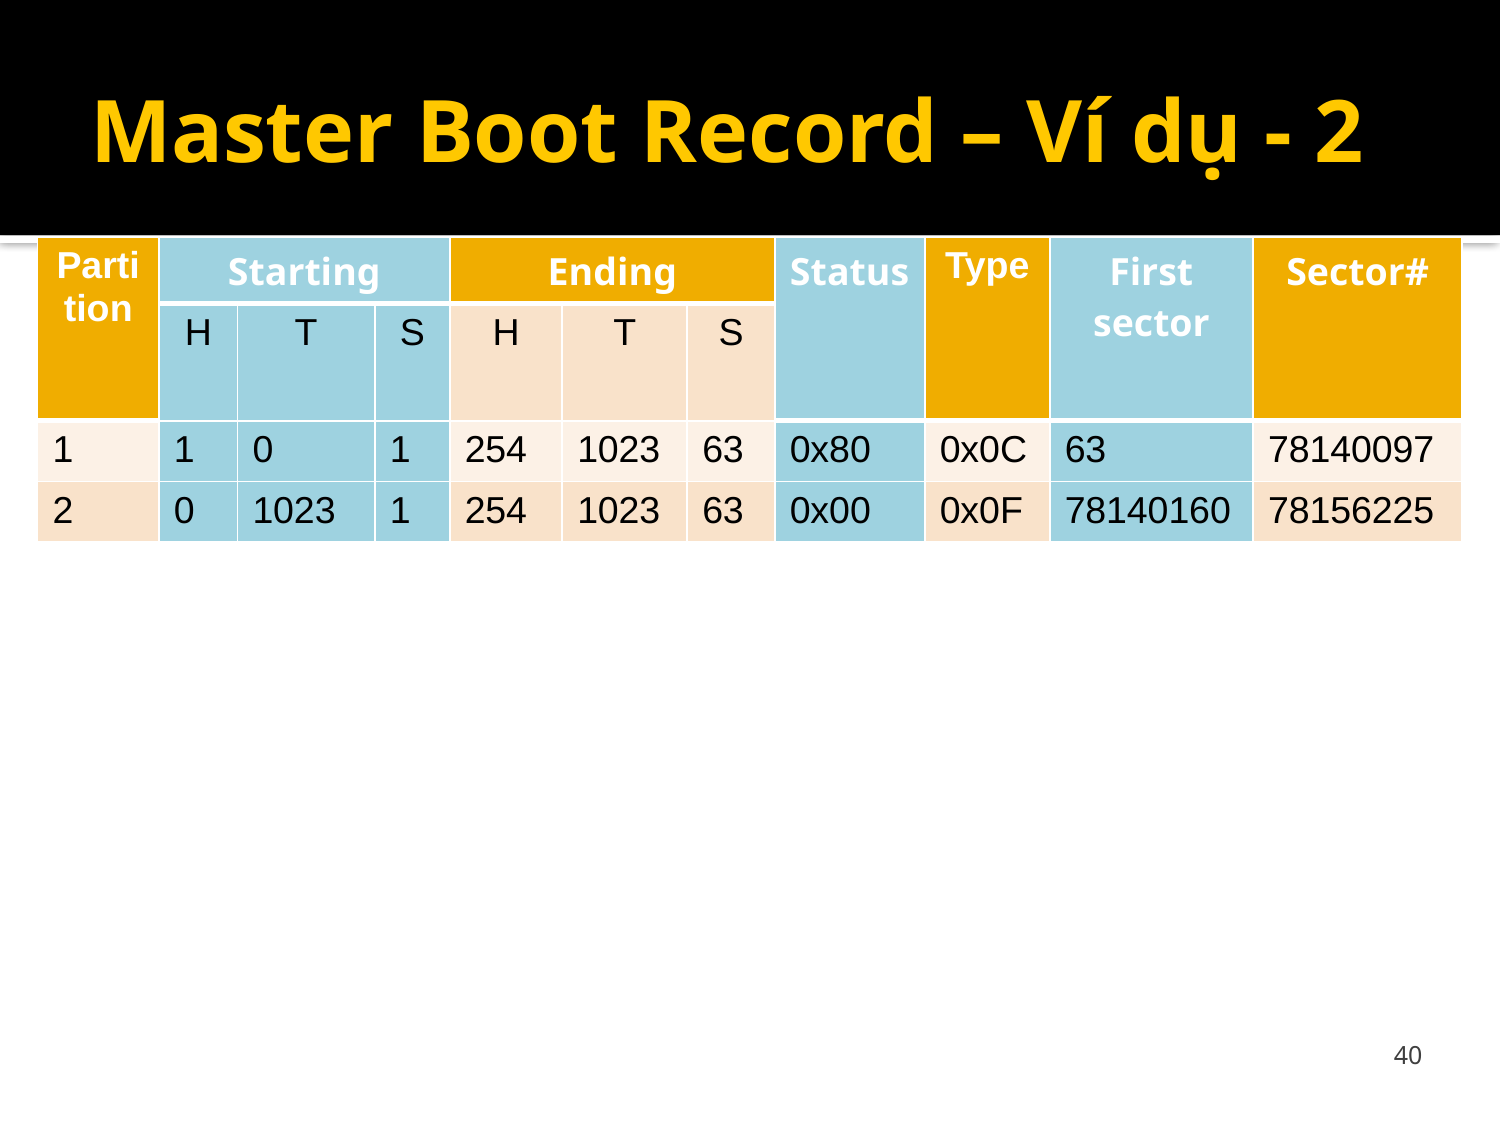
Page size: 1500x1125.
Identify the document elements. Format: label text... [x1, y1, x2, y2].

table_cell 0 [238, 422, 374, 481]
table_cell S [688, 306, 774, 420]
table_cell 1 [376, 482, 449, 541]
table_header Sector# [1254, 238, 1461, 418]
table_cell 1023 [563, 482, 686, 541]
title Master Boot Record – Ví dụ - 2 [75, 25, 1425, 231]
table_cell S [376, 306, 449, 420]
table_cell 1 [160, 422, 237, 481]
table_cell T [563, 306, 686, 420]
table_cell H [451, 306, 561, 420]
table_cell 0 [160, 482, 237, 541]
table_header Starting [160, 238, 449, 301]
table_cell 254 [451, 482, 561, 541]
table_cell 1 [376, 422, 449, 481]
table_cell 2 [38, 482, 158, 541]
slide_number 40 [1337, 988, 1438, 1074]
table_header Type [926, 238, 1049, 418]
table_cell 63 [688, 482, 774, 541]
table_cell 1023 [238, 482, 374, 541]
table_cell H [160, 306, 237, 420]
table_cell 0x00 [776, 482, 924, 541]
table_cell 63 [688, 422, 774, 481]
table_header Status [776, 238, 924, 418]
table_cell 78140160 [1051, 482, 1252, 541]
table_header Ending [451, 238, 774, 301]
table_cell 1023 [563, 422, 686, 481]
table_cell 0x80 [776, 423, 924, 481]
table_cell 1 [38, 423, 158, 481]
table_cell T [238, 306, 374, 420]
table_cell 78140097 [1254, 423, 1461, 481]
table_cell 0x0F [926, 482, 1049, 541]
table_header Partition [38, 238, 158, 418]
table_cell 78156225 [1254, 482, 1461, 541]
table_header First sector [1051, 238, 1252, 418]
table_cell 0x0C [926, 423, 1049, 481]
table_cell 254 [451, 422, 561, 481]
table_cell 63 [1051, 423, 1252, 481]
